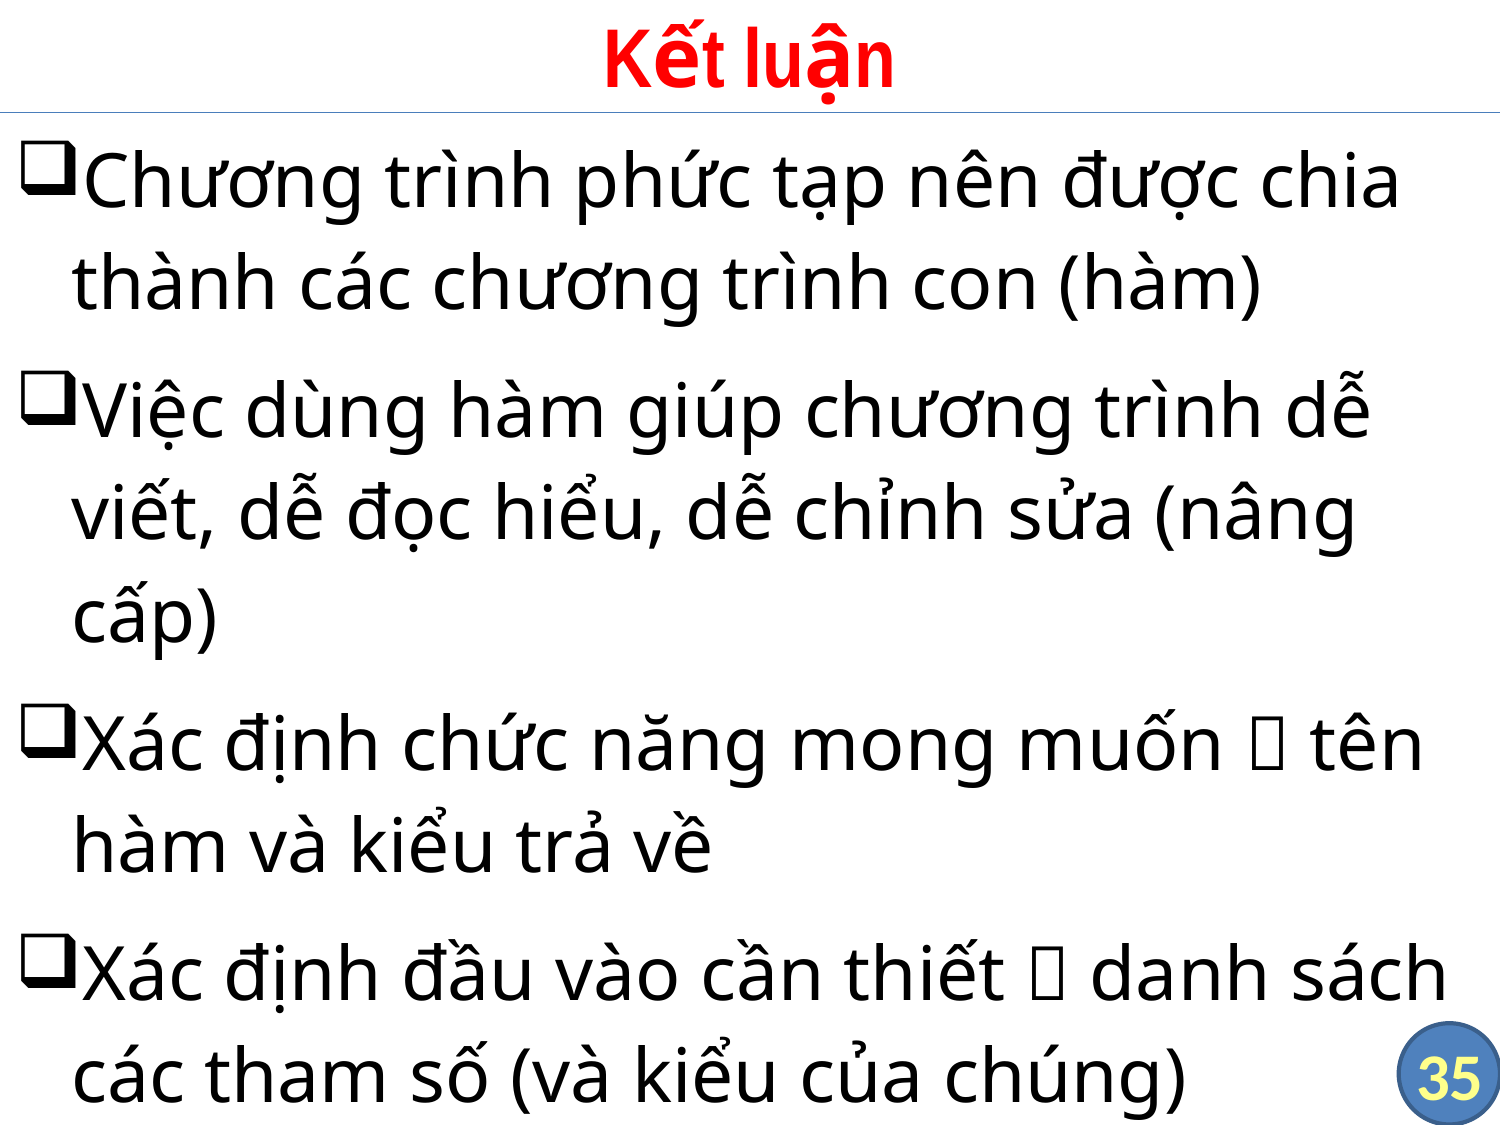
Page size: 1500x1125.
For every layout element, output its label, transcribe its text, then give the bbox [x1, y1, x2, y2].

list Chương trình phức tạp nên được chia thành các chương trình con (hàm) Việc dùng hàm giúp chương trình dễ viết, dễ đọc hiểu, dễ chỉnh sửa (nâng cấp) Xác định chức năng mong muốn  tên hàm và kiểu trả về Xác định đầu vào cần thiết  danh sách các tham số (và kiểu của chúng) [0, 113, 1500, 1125]
slide_number 35 [1399, 1023, 1500, 1125]
title Kết luận [0, 0, 1500, 113]
